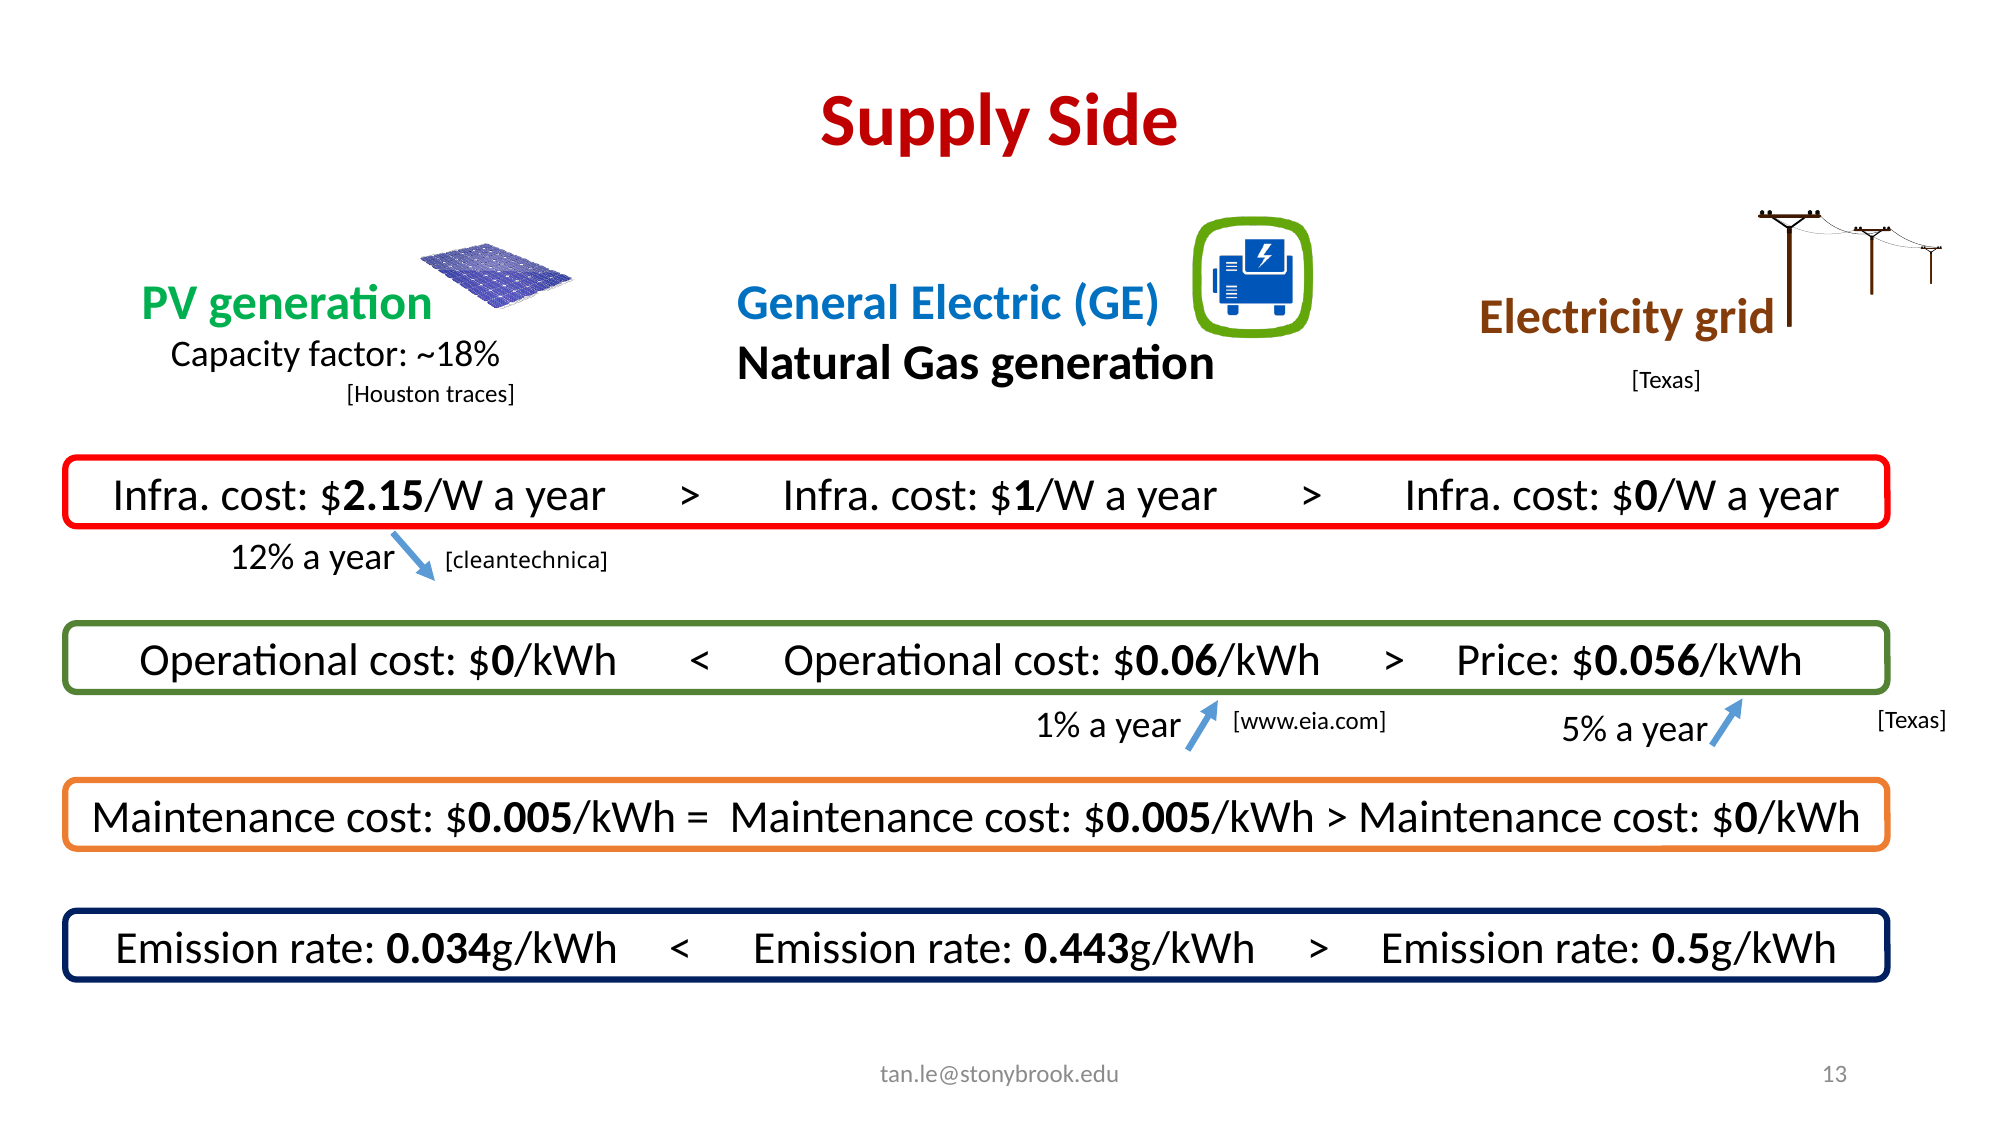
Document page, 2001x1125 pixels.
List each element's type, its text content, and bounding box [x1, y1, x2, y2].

text_box [Texas] [1862, 699, 1983, 746]
text_box Infra. cost: $2.15/W a year > Infra. cost: $1/W a year > Infra. cost: $0/W a year [64, 456, 1889, 528]
text_box 1% a year [1020, 692, 1197, 752]
picture [1736, 106, 1947, 404]
text_box Capacity factor: ~18% [156, 321, 516, 382]
text_box Electricity grid [1464, 276, 1736, 351]
text_box Maintenance cost: $0.005/kWh = Maintenance cost: $0.005/kWh > Maintenance cost: $0/kWh [64, 778, 1889, 850]
text_box [www.eia.com] [1218, 700, 1413, 744]
text_box Supply Side [806, 63, 1234, 168]
text_box General Electric (GE) Natural Gas generation [722, 261, 1231, 397]
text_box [392, 532, 435, 581]
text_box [1187, 700, 1218, 751]
text_box [1462, 896, 2000, 1043]
text_box 5% a year [1546, 696, 1724, 757]
list [Houston traces] [331, 373, 569, 415]
text_box Emission rate: 0.034g/kWh < Emission rate: 0.443g/kWh > Emission rate: 0.5g/kWh [64, 909, 1889, 981]
picture [411, 243, 585, 309]
text_box [Texas] [1616, 359, 1736, 403]
footer tan.le@stonybrook.edu [662, 1042, 1338, 1103]
slide_number 13 [1412, 1042, 1863, 1103]
text_box [cleantechnica] [435, 538, 623, 581]
picture [1189, 213, 1316, 341]
text_box 12% a year [214, 524, 411, 585]
text_box PV generation [126, 261, 449, 337]
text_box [1711, 698, 1743, 746]
text_box Operational cost: $0/kWh < Operational cost: $0.06/kWh > Price: $0.056/kWh [64, 622, 1889, 693]
